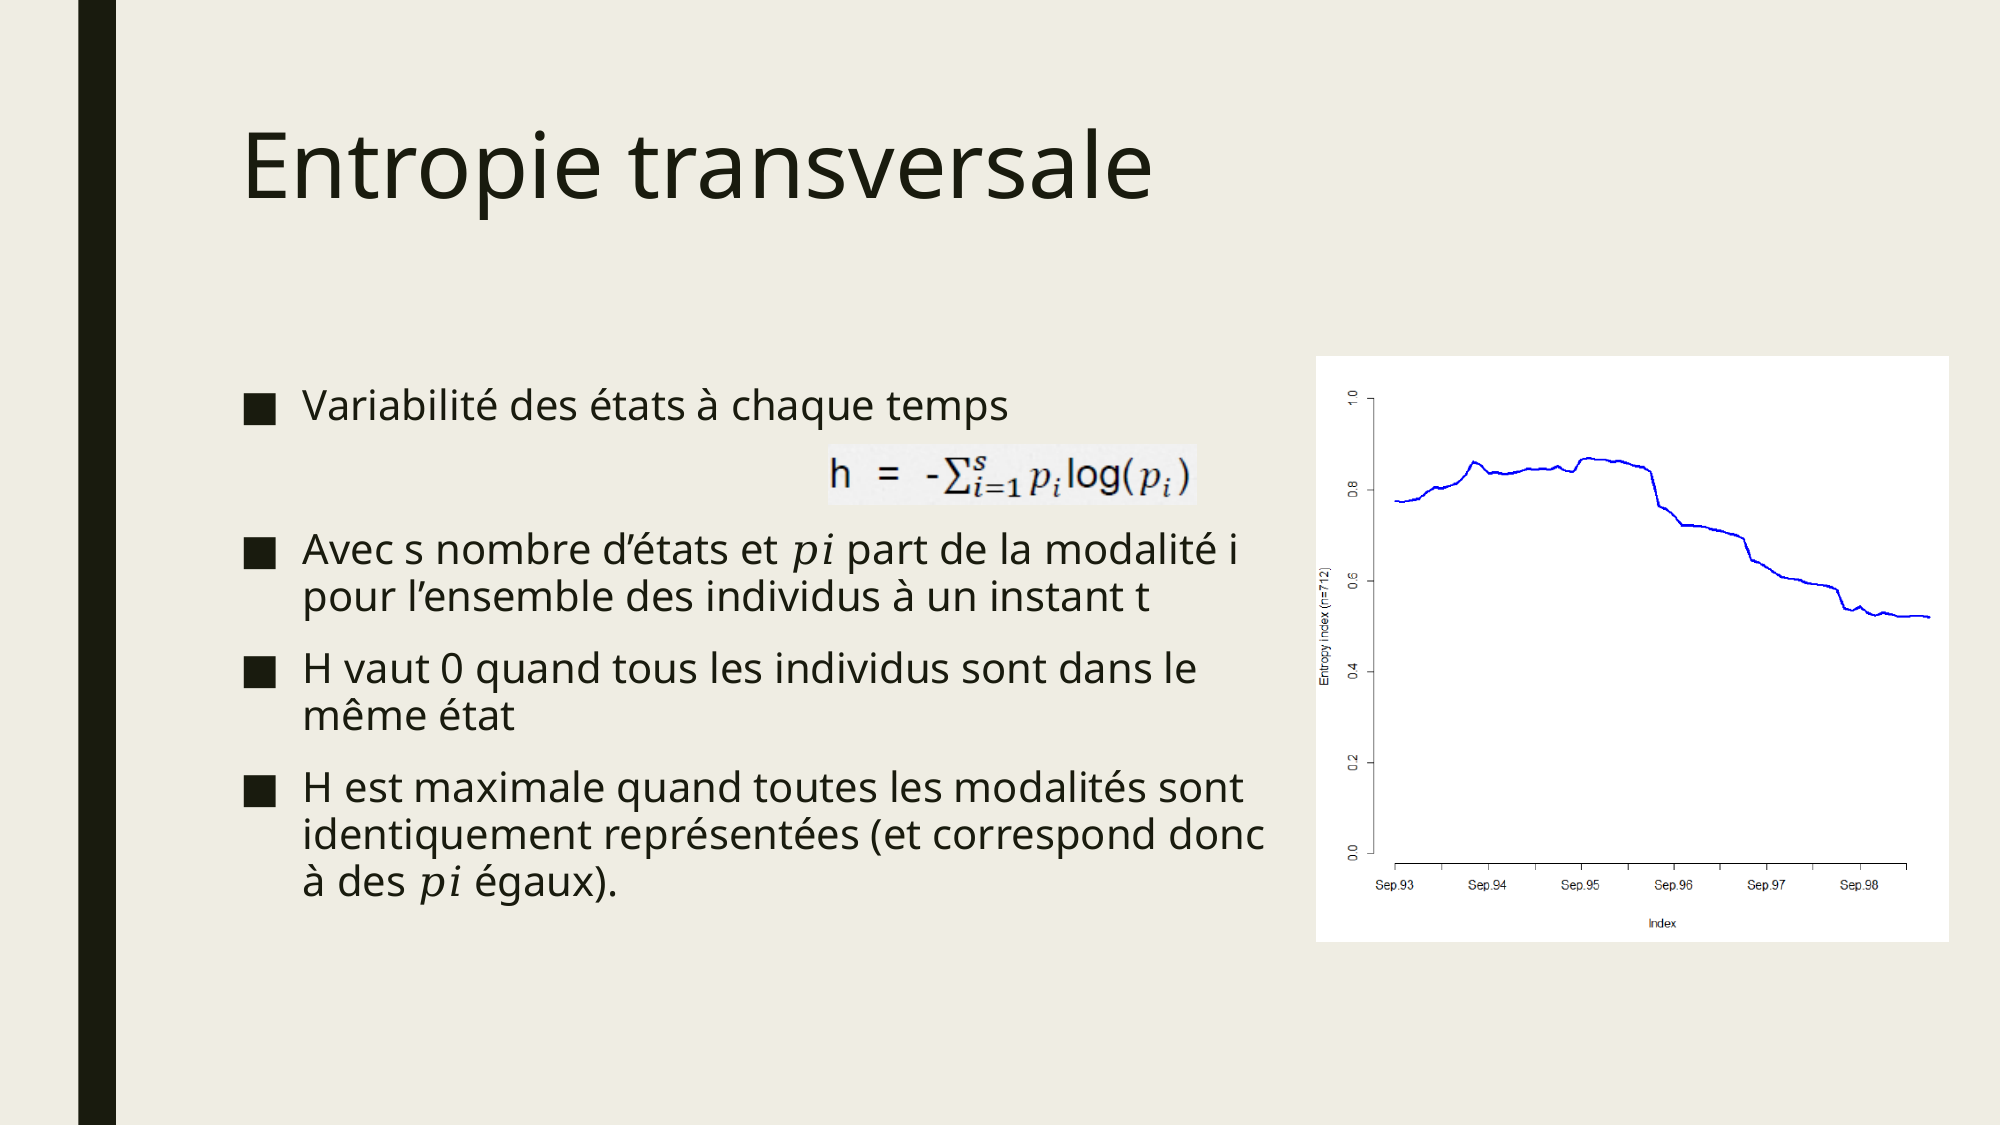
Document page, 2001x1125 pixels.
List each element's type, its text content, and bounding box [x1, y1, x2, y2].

picture [1316, 356, 1949, 942]
list Variabilité des états à chaque temps Avec s nombre d’états et 𝑝𝑖 part de la modalité i pour l’ensemble des individus à un instant t H vaut 0 quand tous les individus sont dans le même état H est maximale quand toutes les modalités sont identiquement représentées (et correspond donc à des 𝑝𝑖 égaux). [225, 375, 1303, 963]
title Entropie transversale [225, 112, 1800, 357]
picture [828, 444, 1197, 505]
